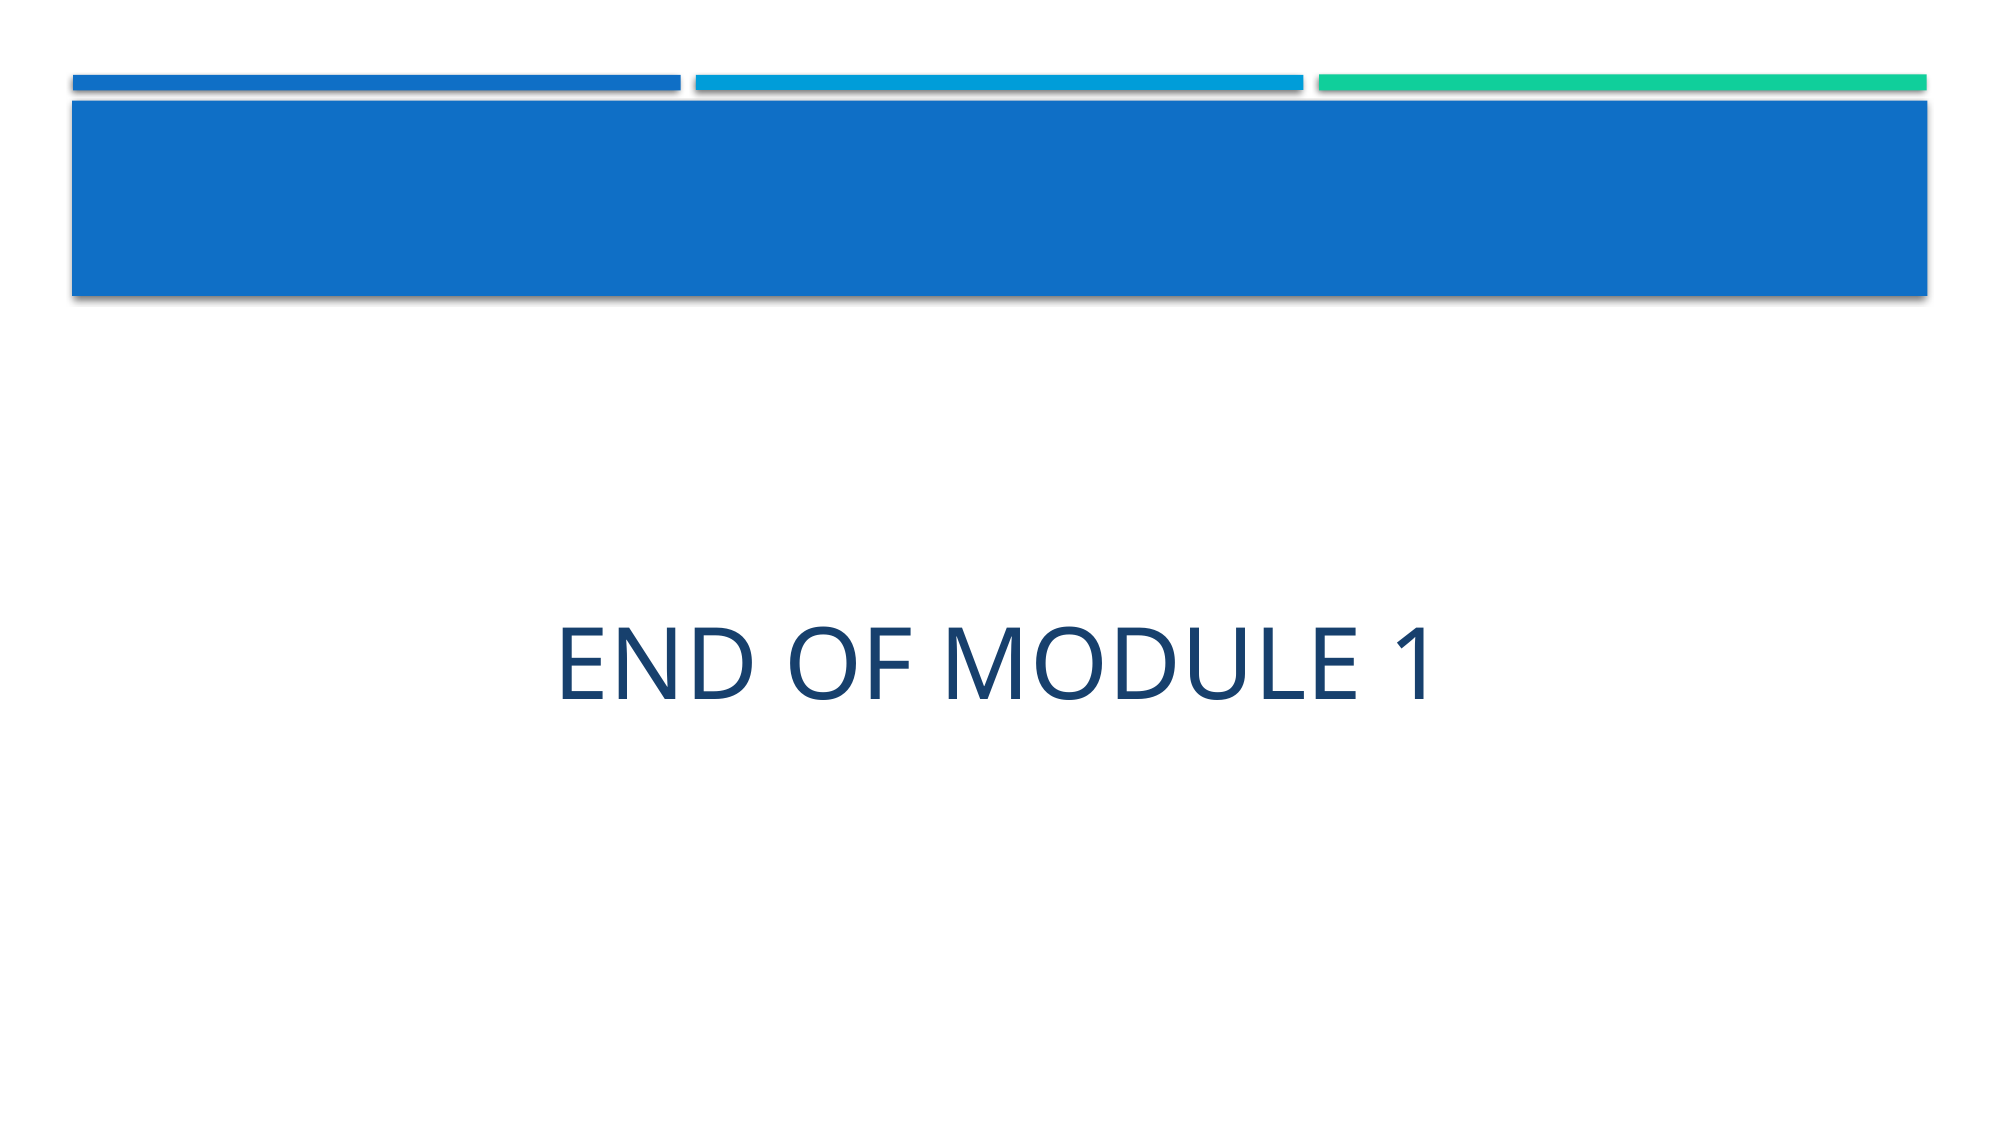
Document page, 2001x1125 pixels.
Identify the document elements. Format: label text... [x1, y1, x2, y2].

list END OF MODULE 1 [95, 357, 1905, 962]
